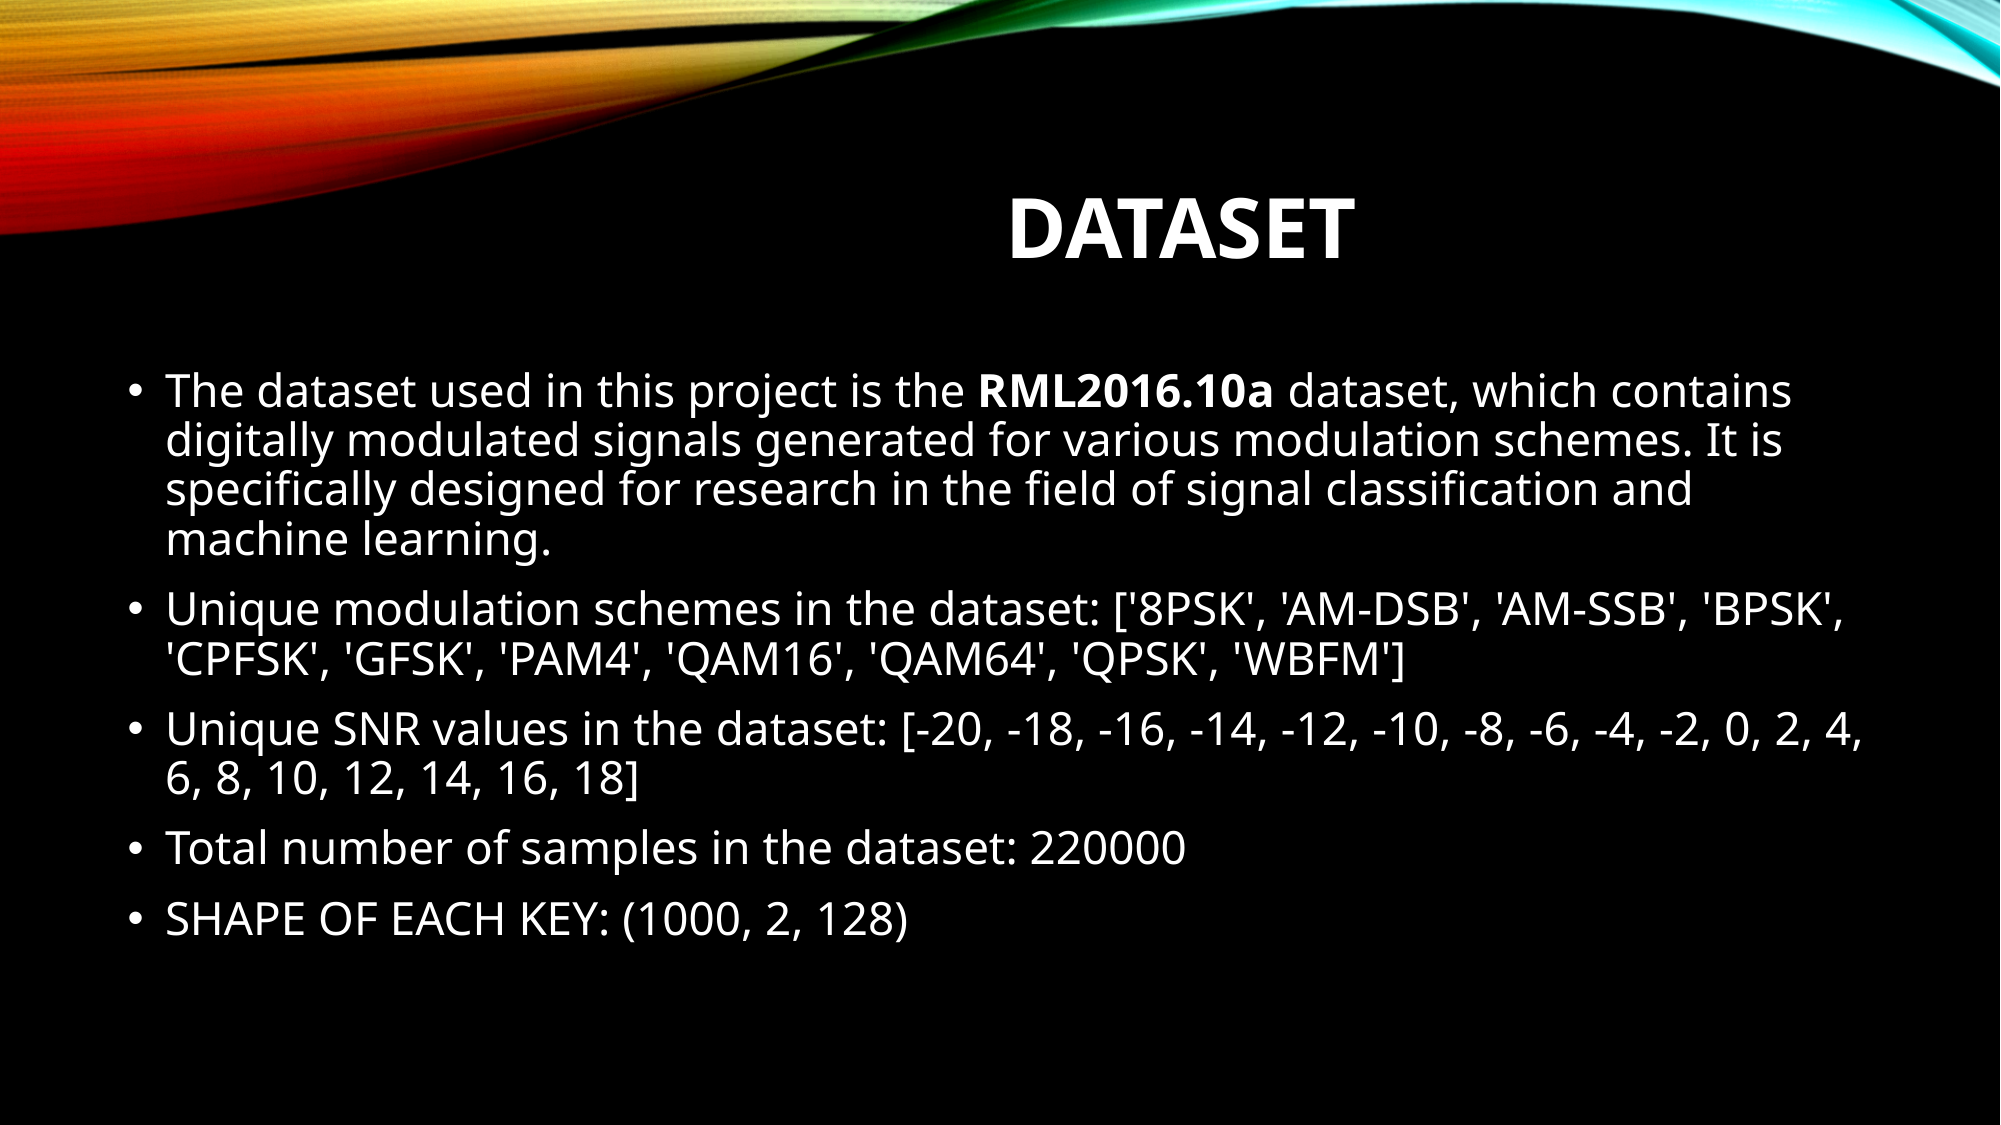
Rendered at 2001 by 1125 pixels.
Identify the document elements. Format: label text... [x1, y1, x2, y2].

title DATASET [474, 125, 1888, 338]
picture [0, 0, 2000, 237]
list The dataset used in this project is the RML2016.10a dataset, which contains digitally modulated signals generated for various modulation schemes. It is specifically designed for research in the field of signal classification and machine learning. Unique modulation schemes in the dataset: ['8PSK', 'AM-DSB', 'AM-SSB', 'BPSK', 'CPFSK', 'GFSK', 'PAM4', 'QAM16', 'QAM64', 'QPSK', 'WBFM'] Unique SNR values in the dataset: [-20, -18, -16, -14, -12, -10, -8, -6, -4, -2, 0, 2, 4, 6, 8, 10, 12, 14, 16, 18] Total number of samples in the dataset: 220000 SHAPE OF EACH KEY: (1000, 2, 128) [112, 360, 1888, 1021]
